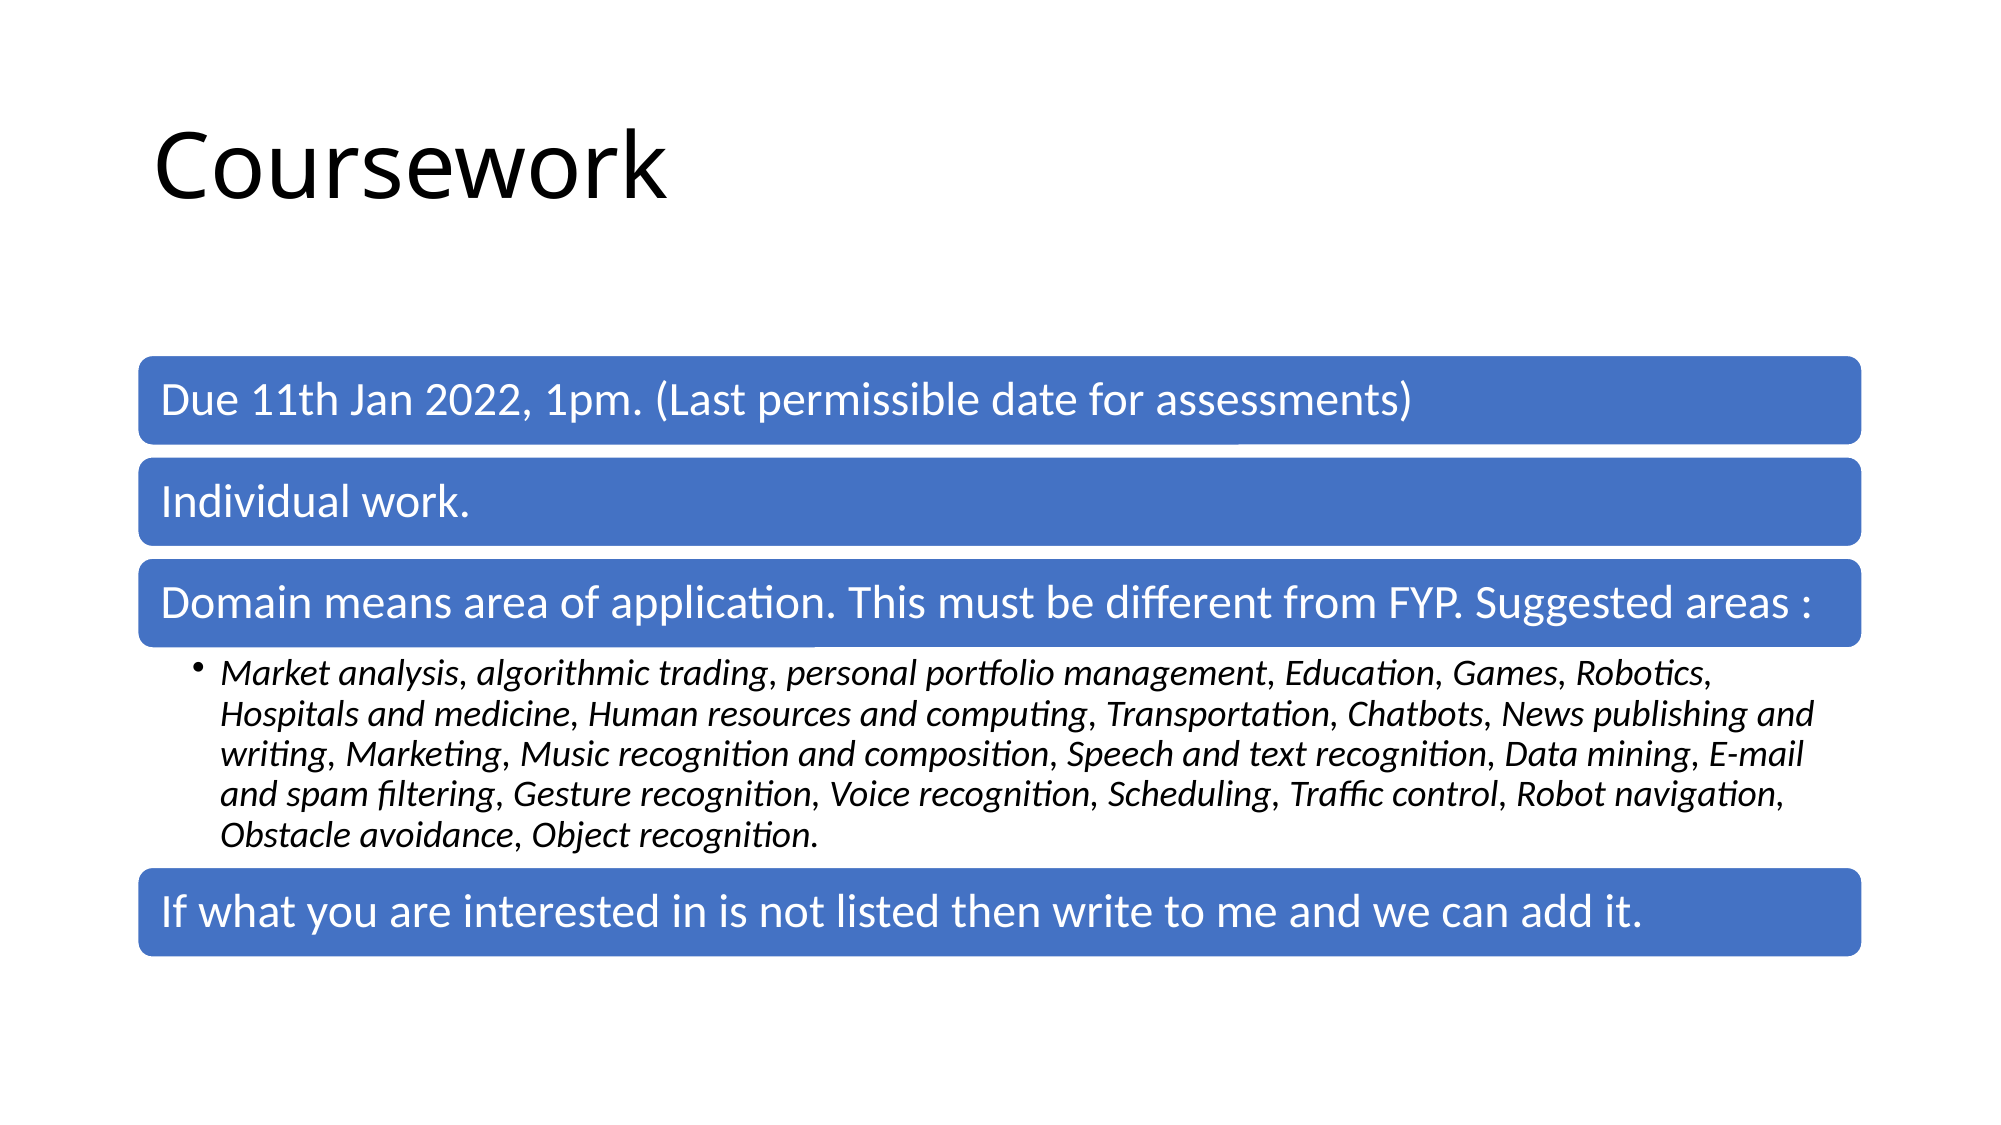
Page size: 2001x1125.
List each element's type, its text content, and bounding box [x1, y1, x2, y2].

title Coursework [137, 59, 1863, 278]
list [137, 299, 1863, 1014]
